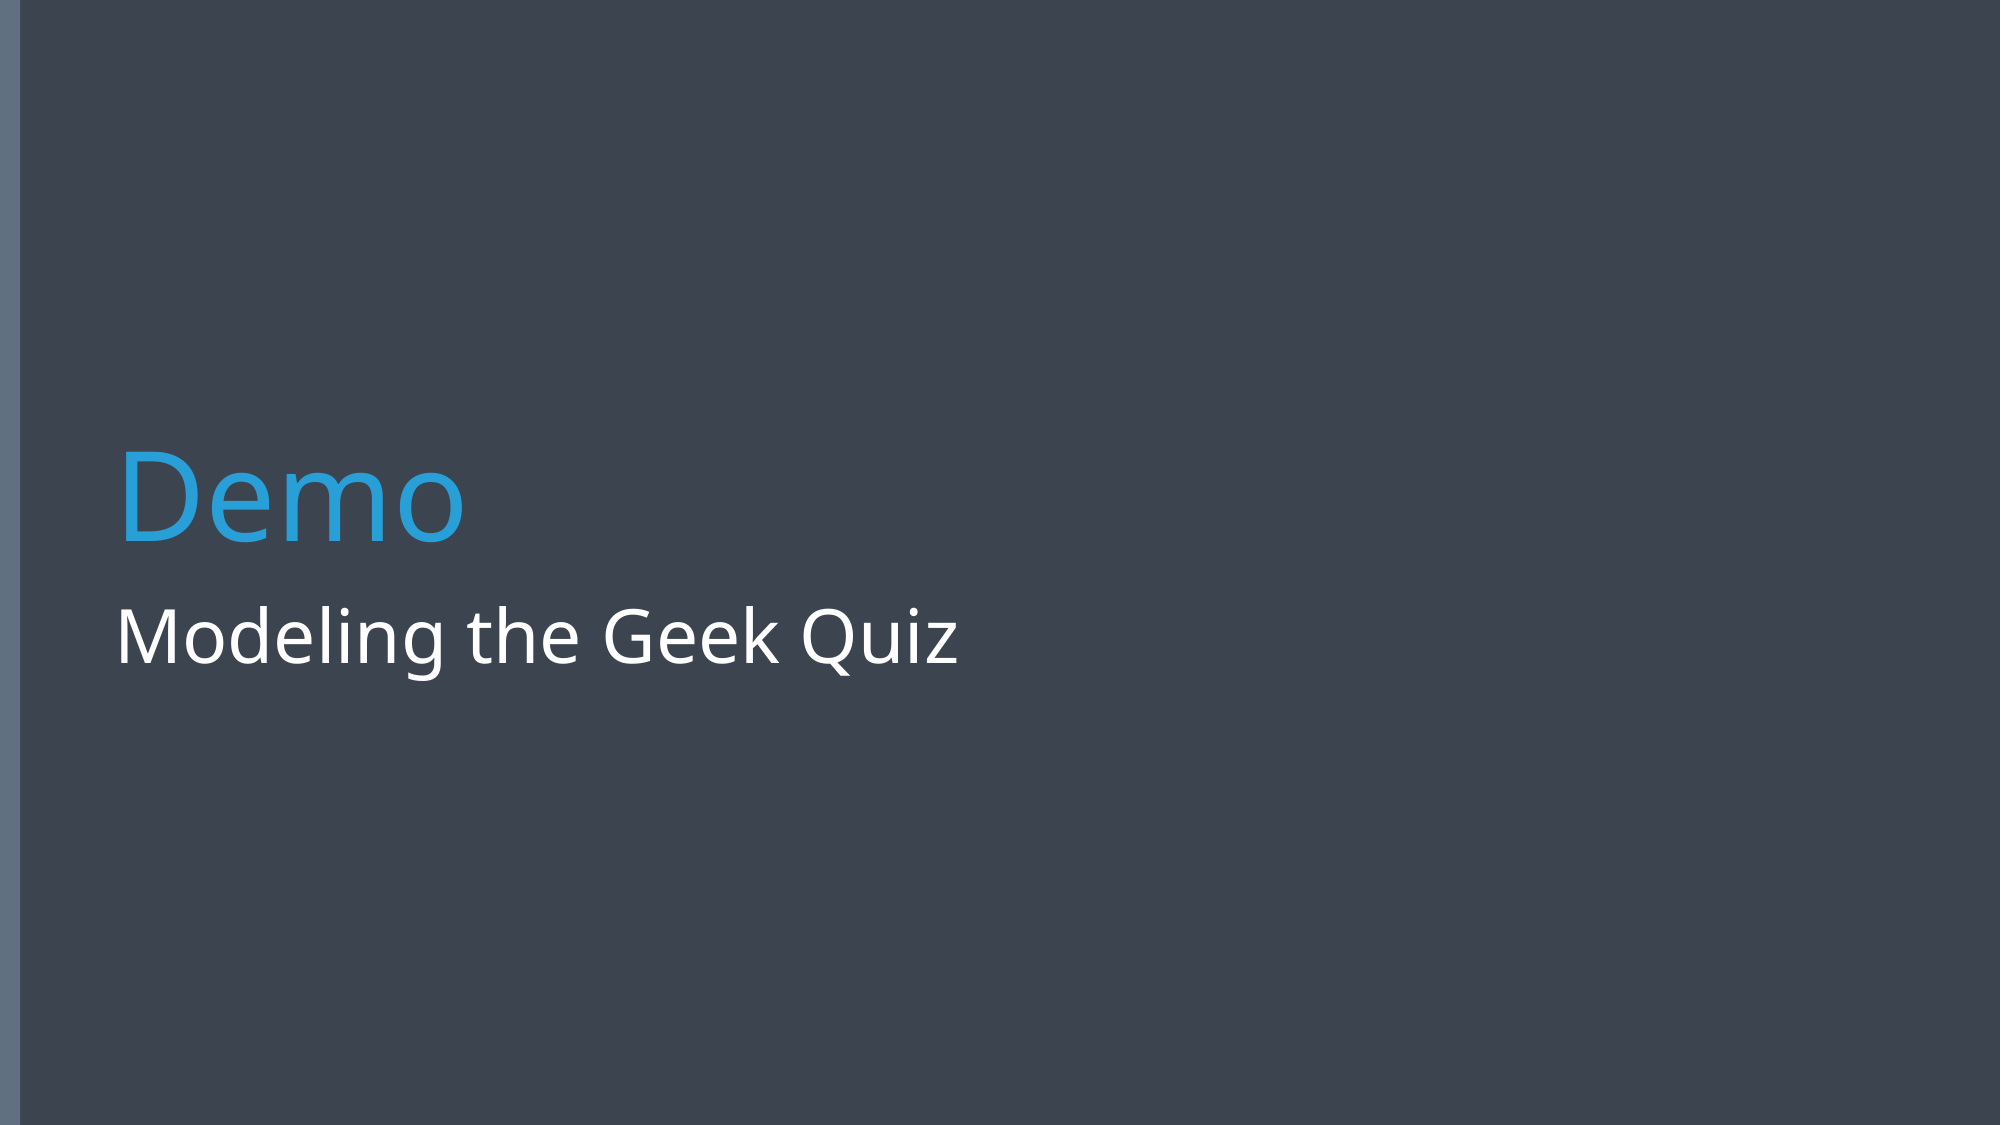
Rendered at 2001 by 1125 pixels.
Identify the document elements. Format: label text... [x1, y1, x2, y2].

title Demo [99, 184, 1910, 576]
subtitle Modeling the Geek Quiz [99, 590, 1910, 863]
